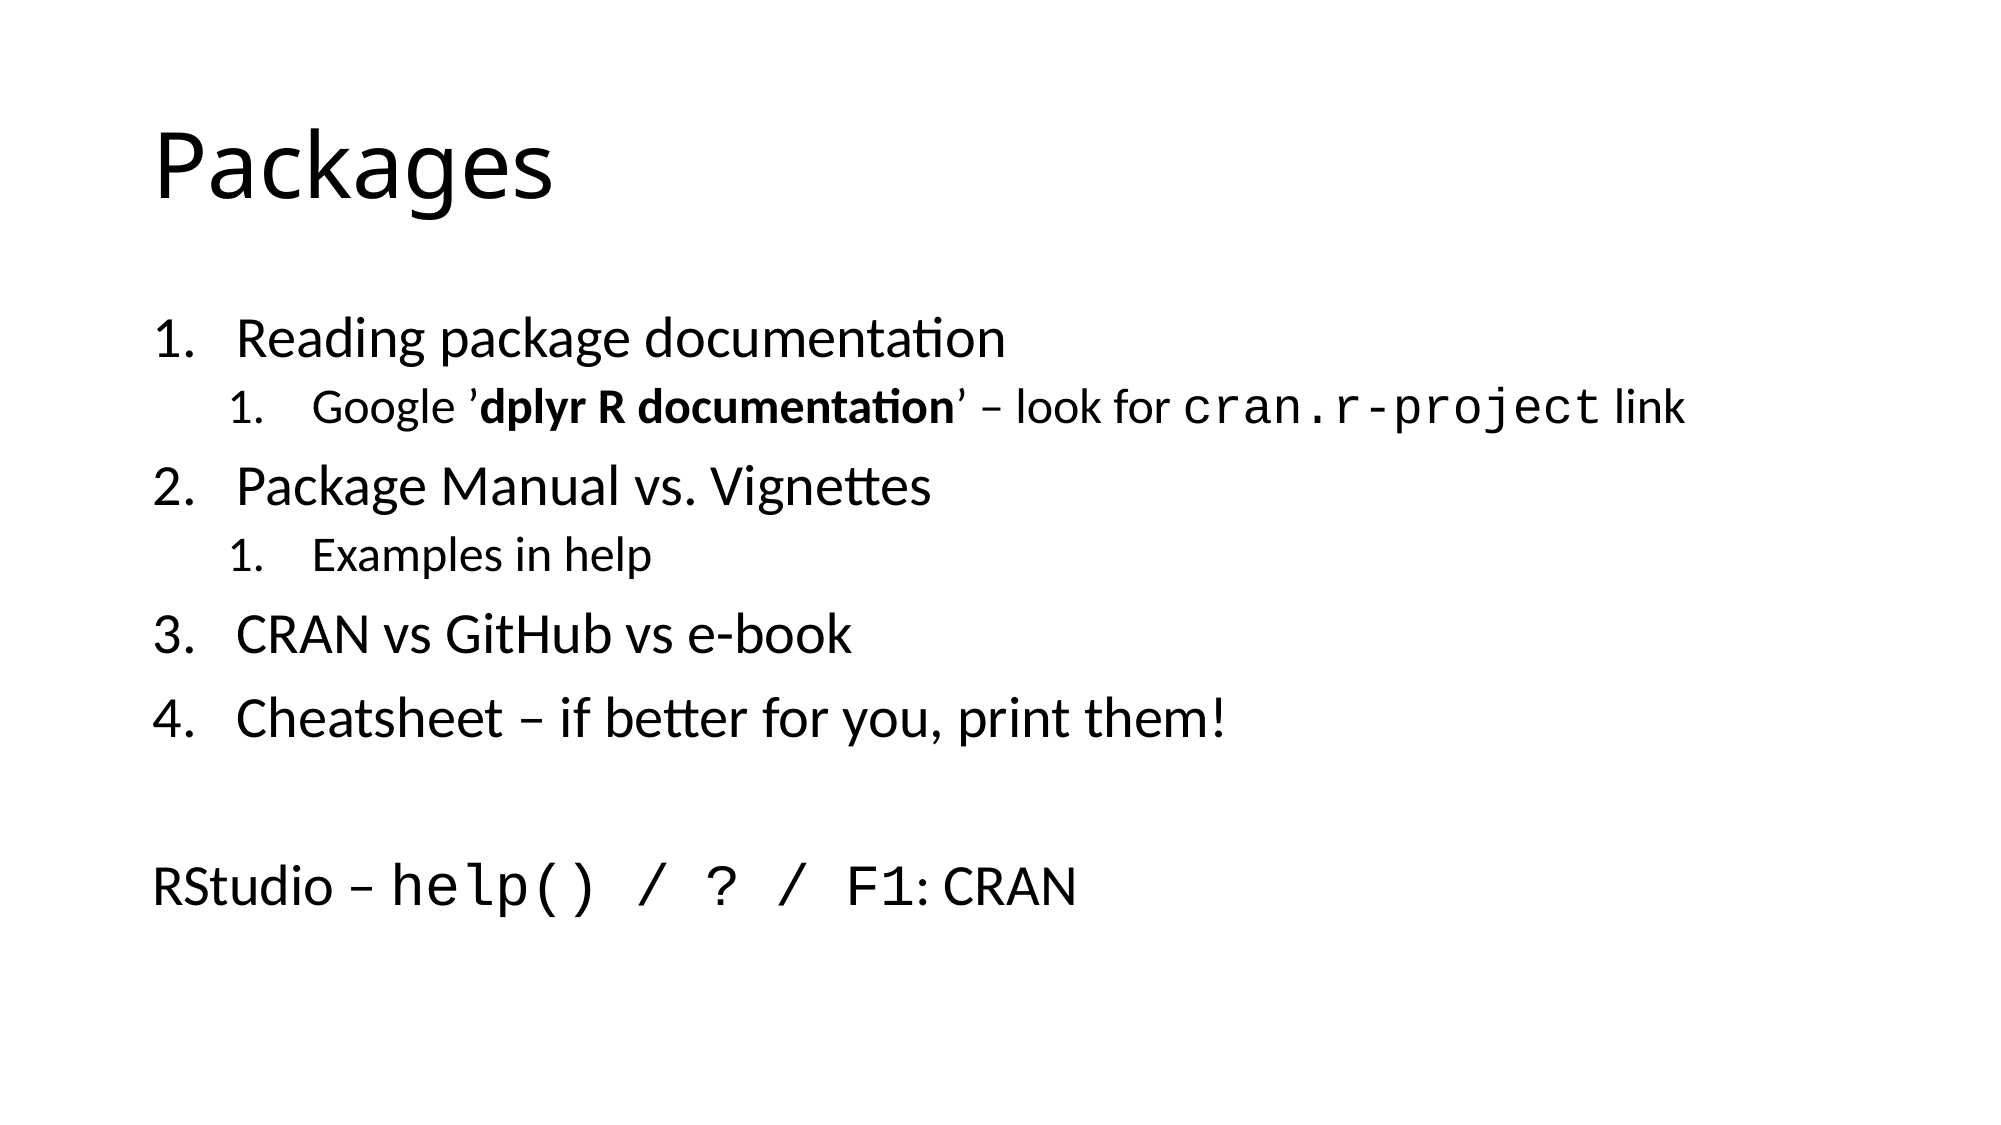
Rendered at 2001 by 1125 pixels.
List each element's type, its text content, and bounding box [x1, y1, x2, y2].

list Reading package documentation Google ’dplyr R documentation’ – look for cran.r-project link Package Manual vs. Vignettes Examples in help CRAN vs GitHub vs e-book Cheatsheet – if better for you, print them! RStudio – help() / ? / F1: CRAN [137, 299, 1863, 1014]
title Packages [137, 59, 1863, 278]
